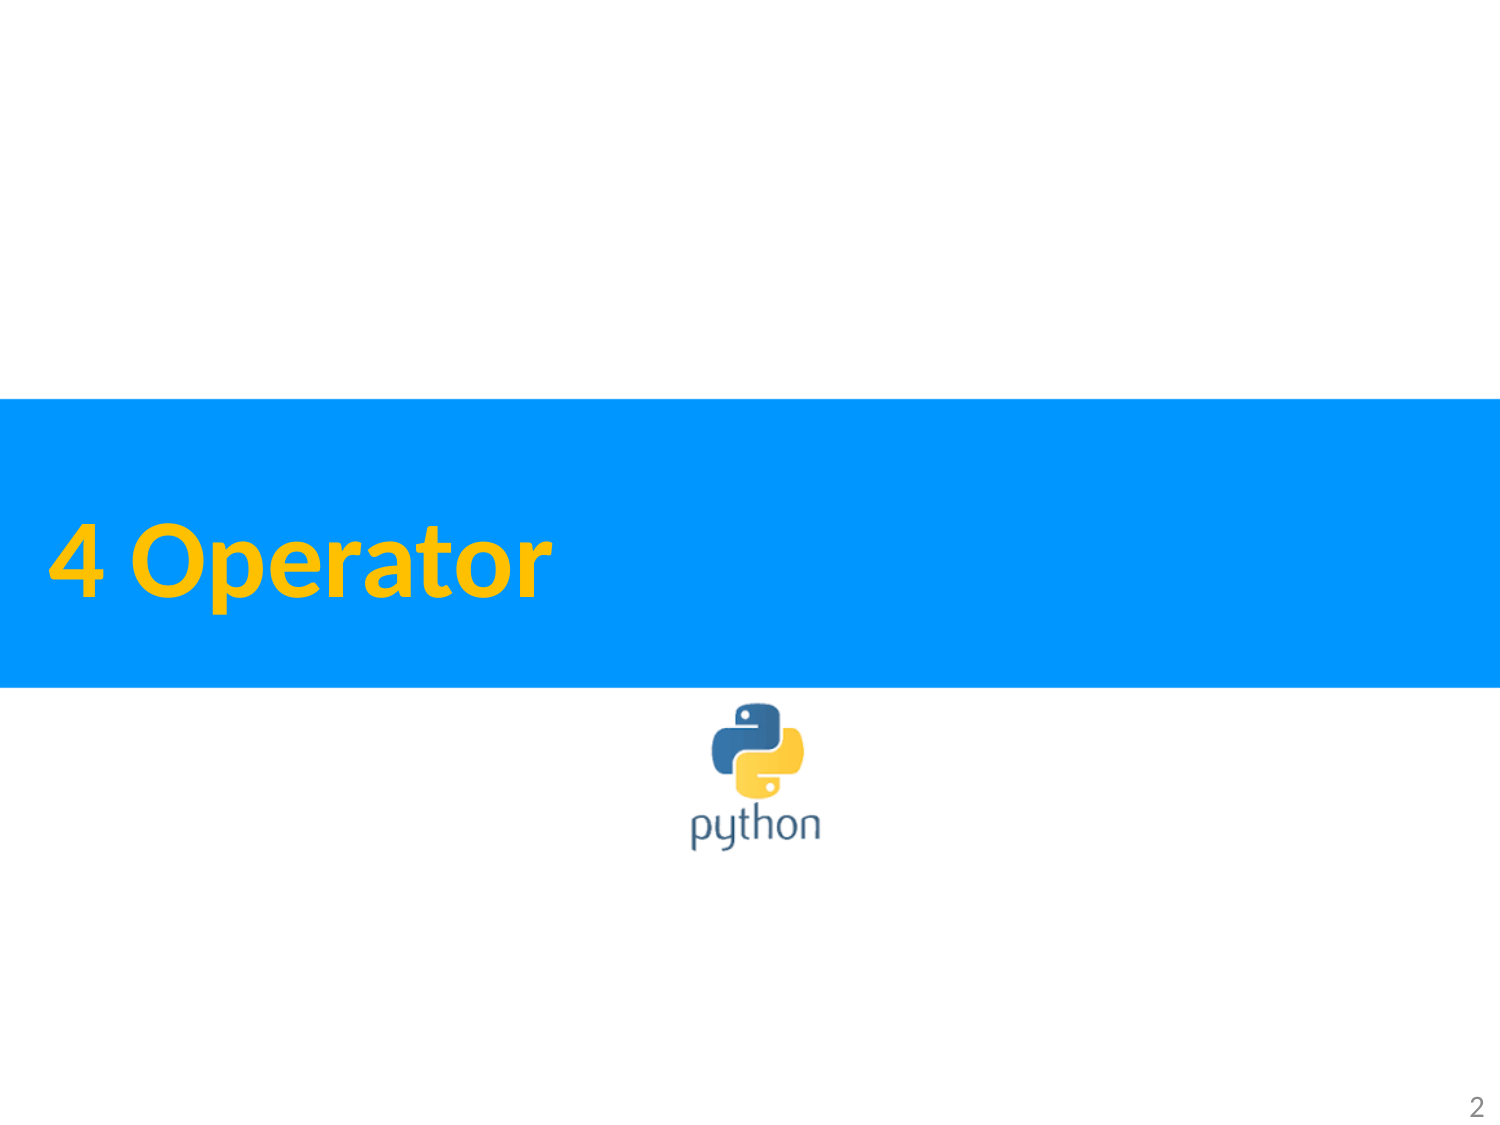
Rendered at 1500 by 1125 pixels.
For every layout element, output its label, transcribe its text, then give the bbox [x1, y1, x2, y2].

picture [0, 0, 1500, 1125]
text_box 4 Operator [33, 477, 1467, 627]
slide_number 2 [1162, 1074, 1500, 1125]
